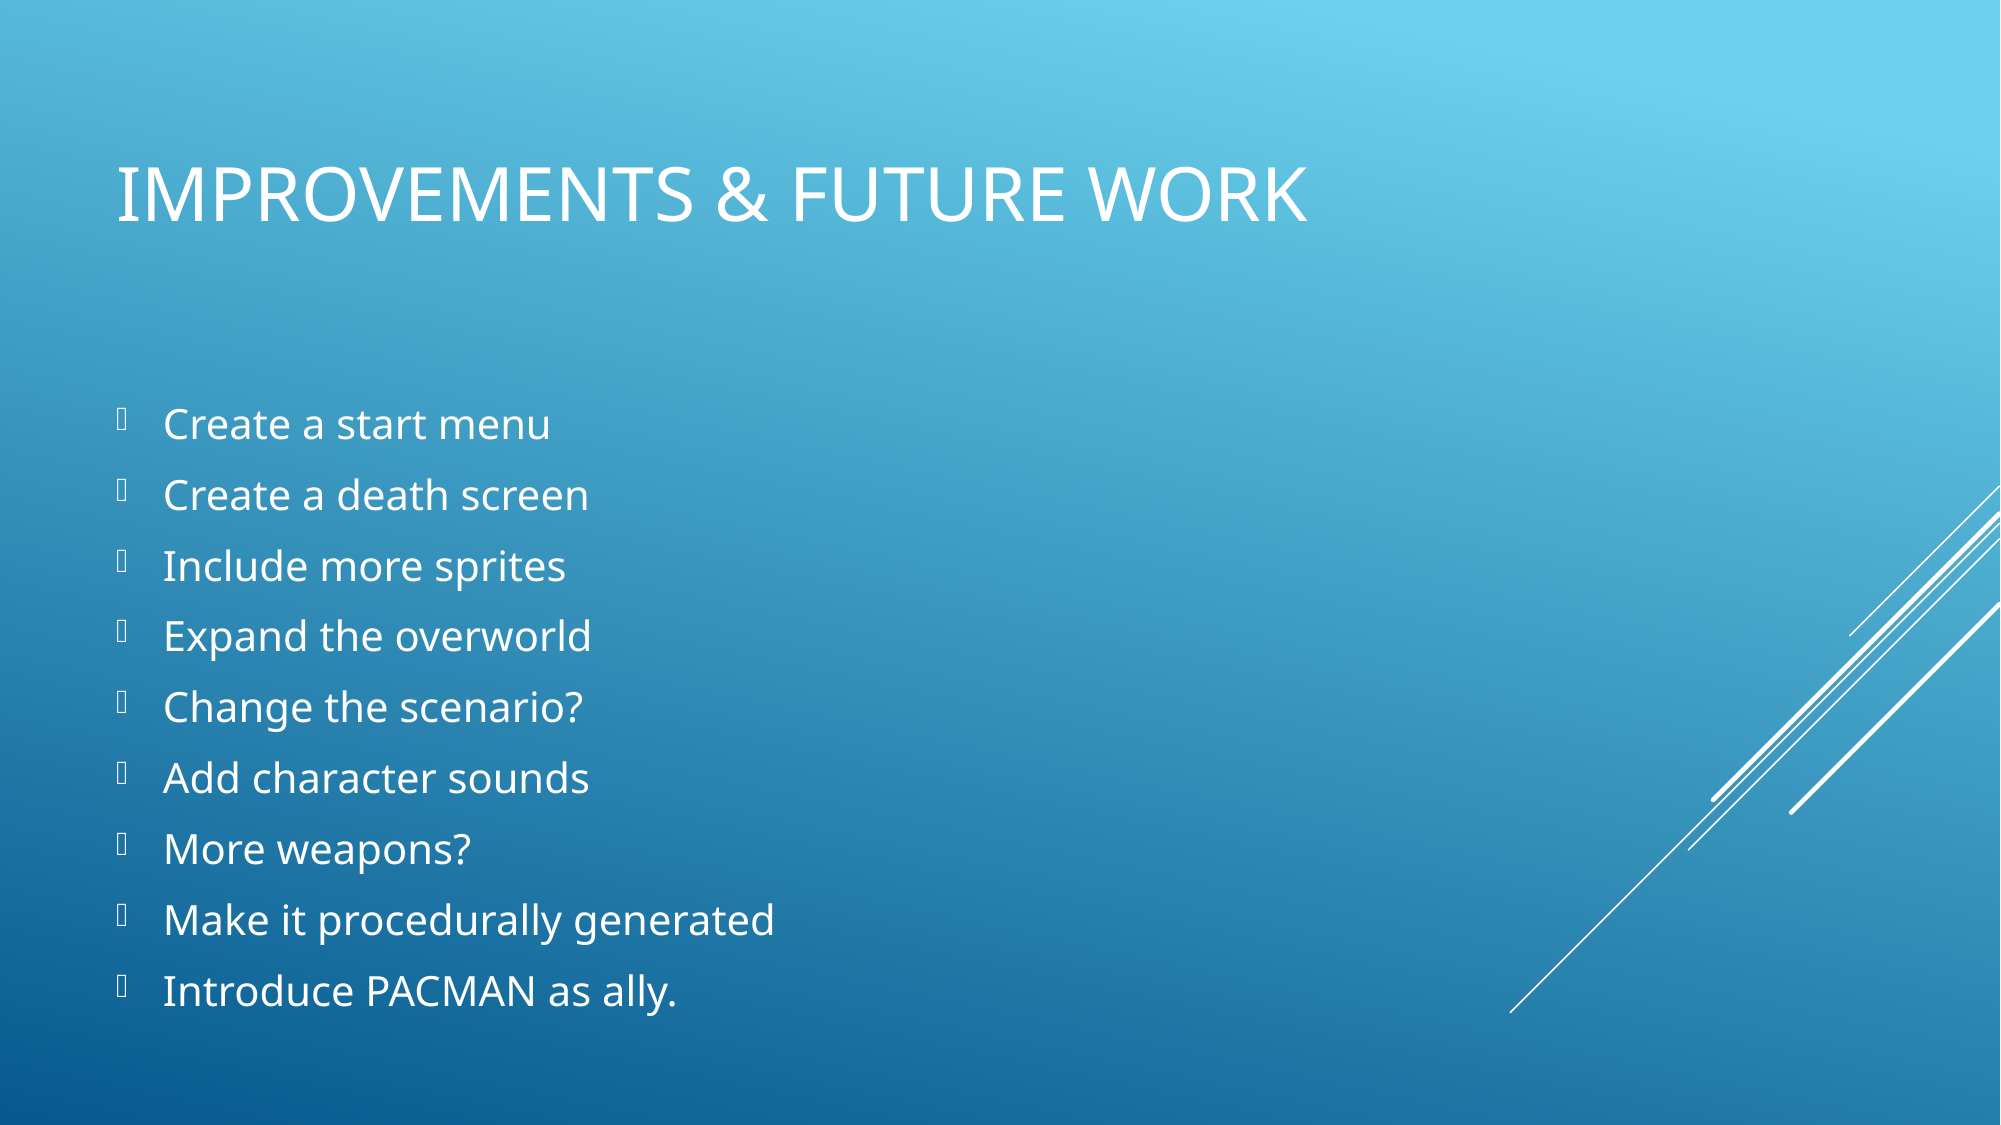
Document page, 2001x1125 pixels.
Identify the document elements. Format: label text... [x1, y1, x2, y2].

list Create a start menu Create a death screen Include more sprites Expand the overworld Change the scenario? Add character sounds More weapons? Make it procedurally generated Introduce PACMAN as ally. [101, 372, 1502, 1040]
title IMPROVEMENTS & Future work [101, 67, 1502, 316]
